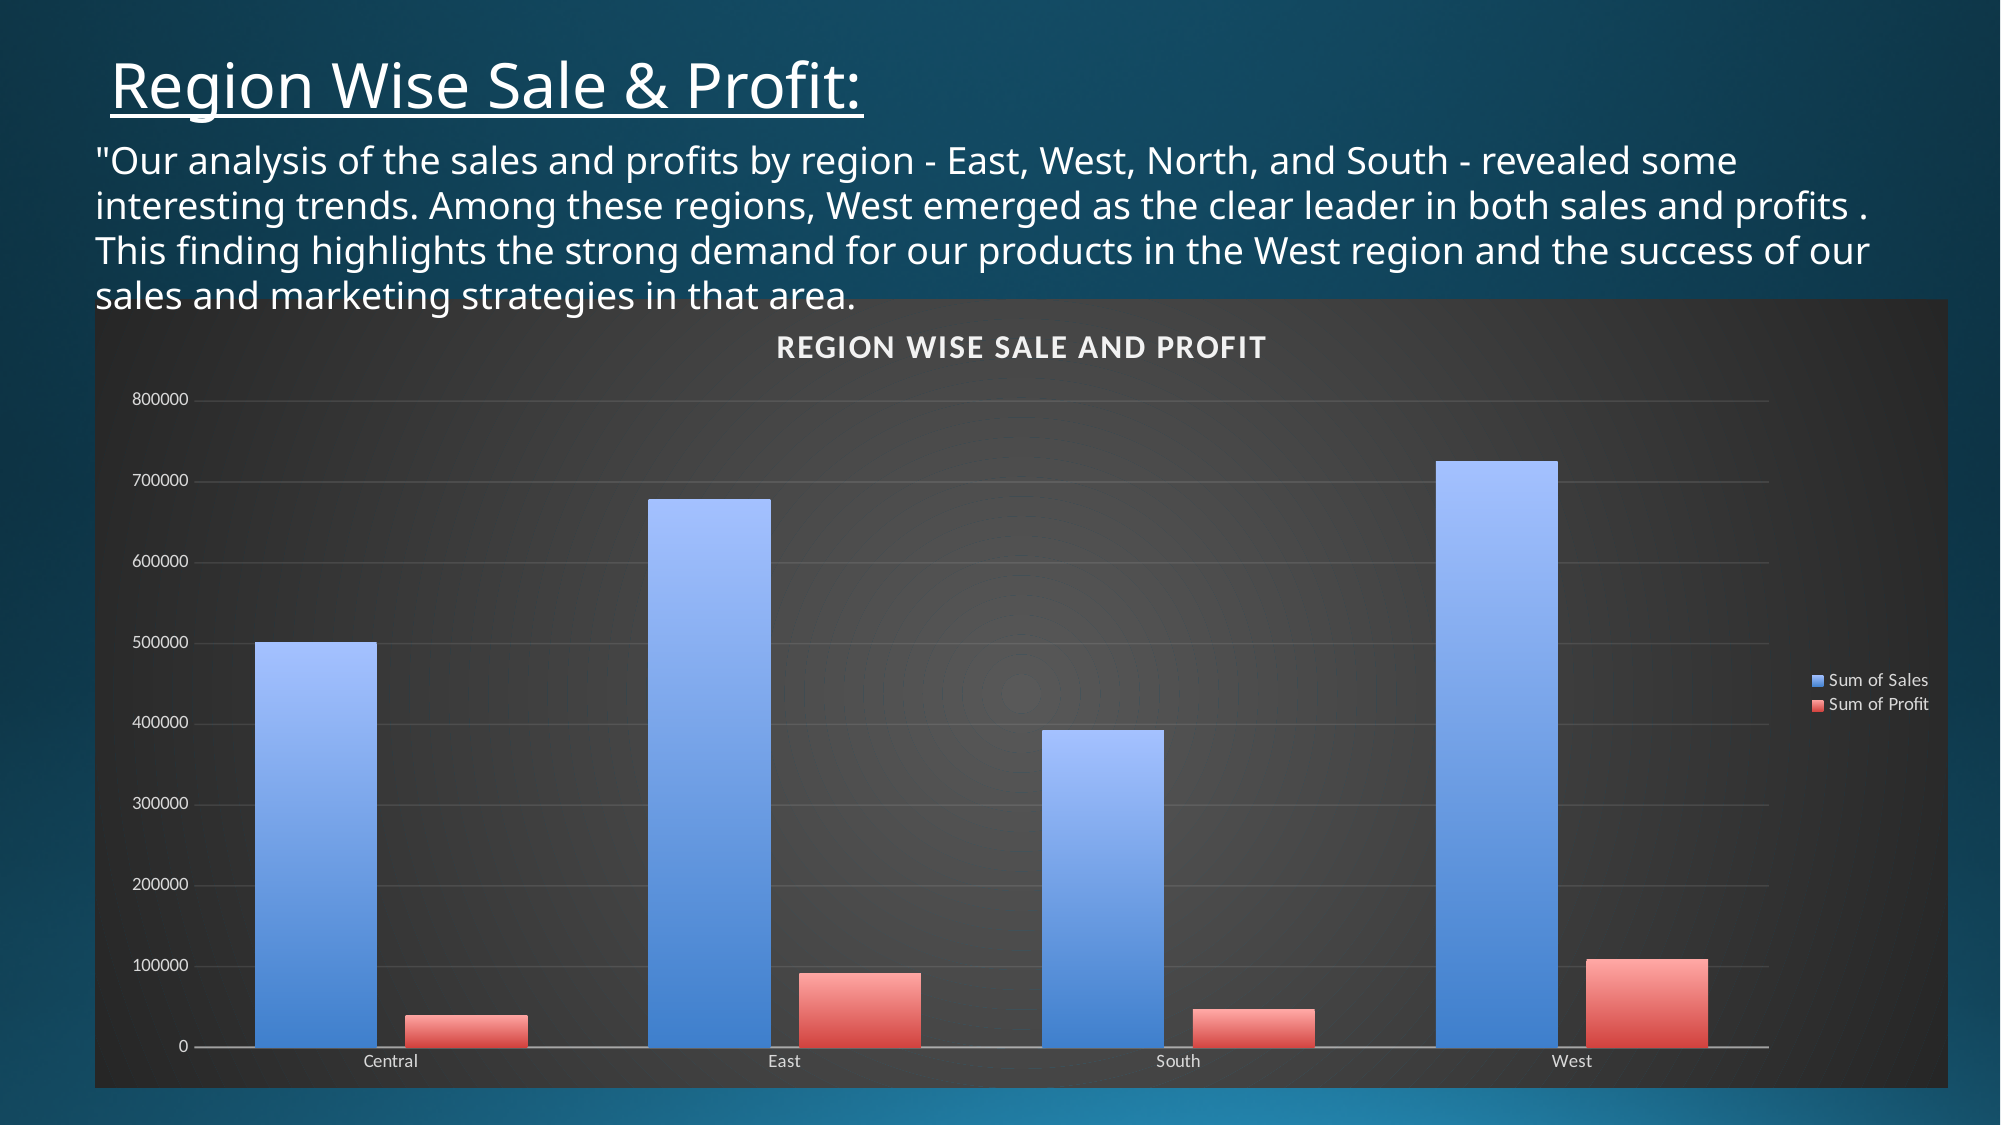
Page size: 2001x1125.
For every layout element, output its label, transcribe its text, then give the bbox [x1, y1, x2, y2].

picture [0, 0, 2001, 1125]
title Region Wise Sale & Profit: [95, 29, 1800, 129]
chart [94, 299, 1948, 1089]
text_box "Our analysis of the sales and profits by region - East, West, North, and South - revealed some interesting trends. Among these regions, West emerged as the clear leader in both sales and profits . This finding highlights the strong demand for our products in the West region and the success of our sales and marketing strategies in that area. [80, 129, 1934, 325]
